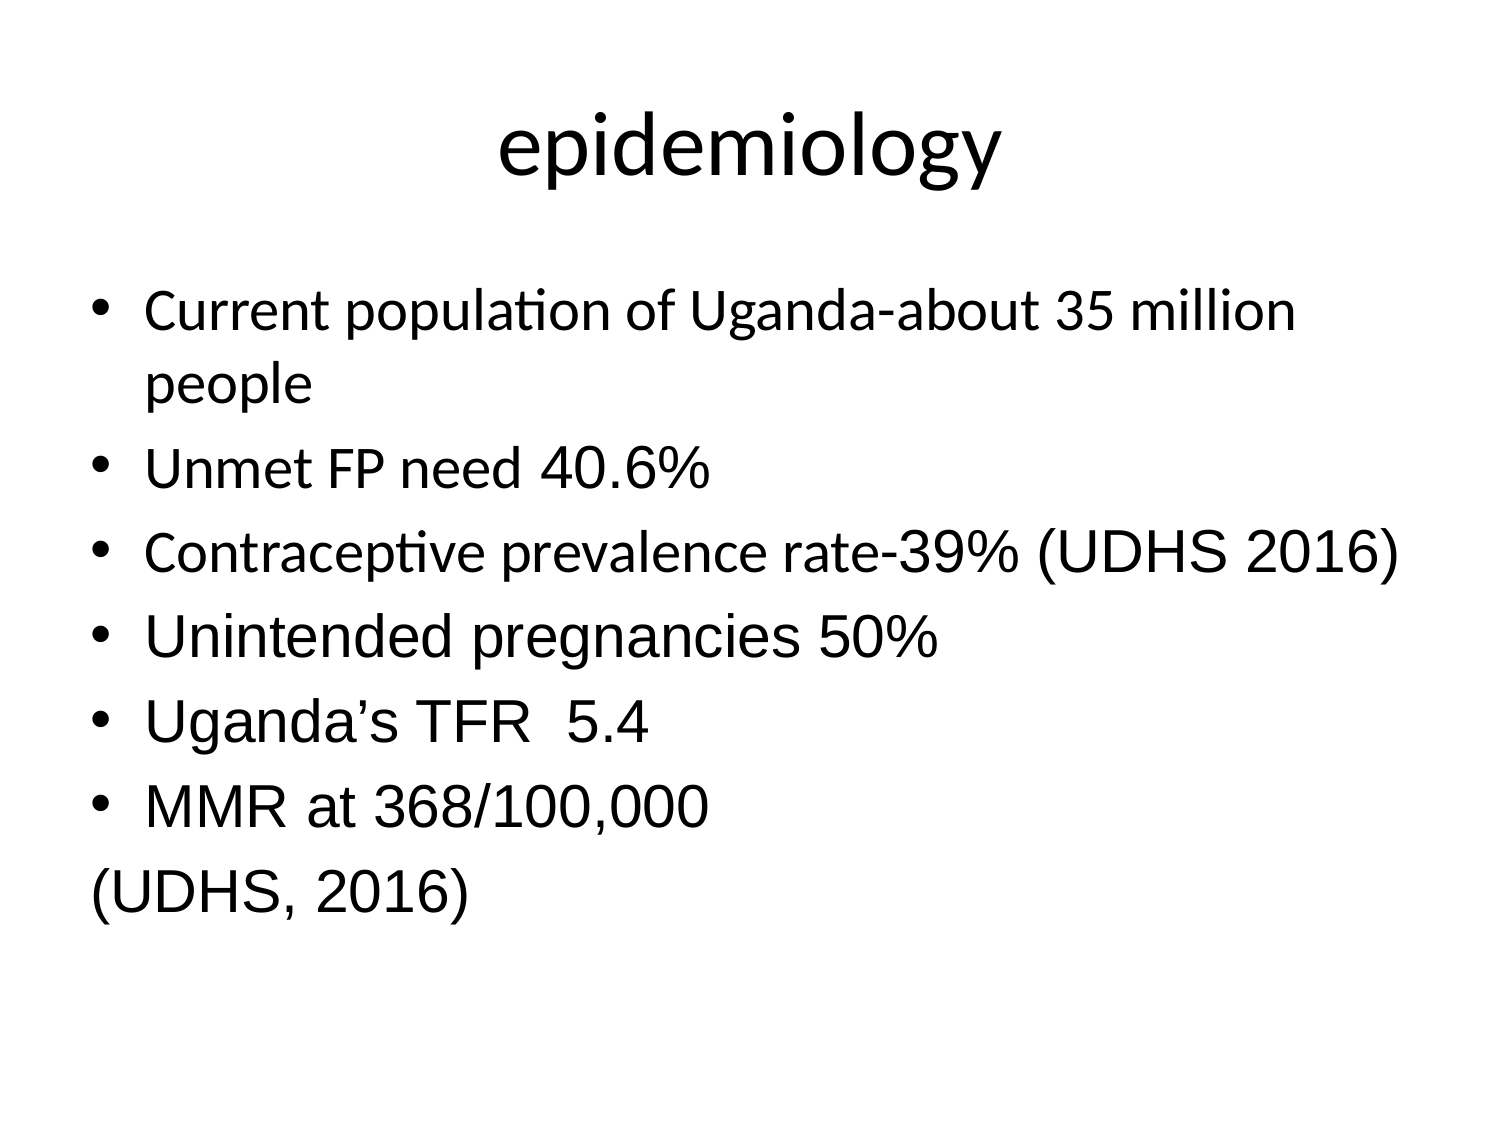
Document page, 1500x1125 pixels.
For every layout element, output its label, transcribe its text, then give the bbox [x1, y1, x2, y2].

title epidemiology [75, 45, 1425, 233]
list Current population of Uganda-about 35 million people Unmet FP need 40.6% Contraceptive prevalence rate-39% (UDHS 2016) Unintended pregnancies 50% Uganda’s TFR 5.4 MMR at 368/100,000 (UDHS, 2016) [75, 262, 1425, 1005]
